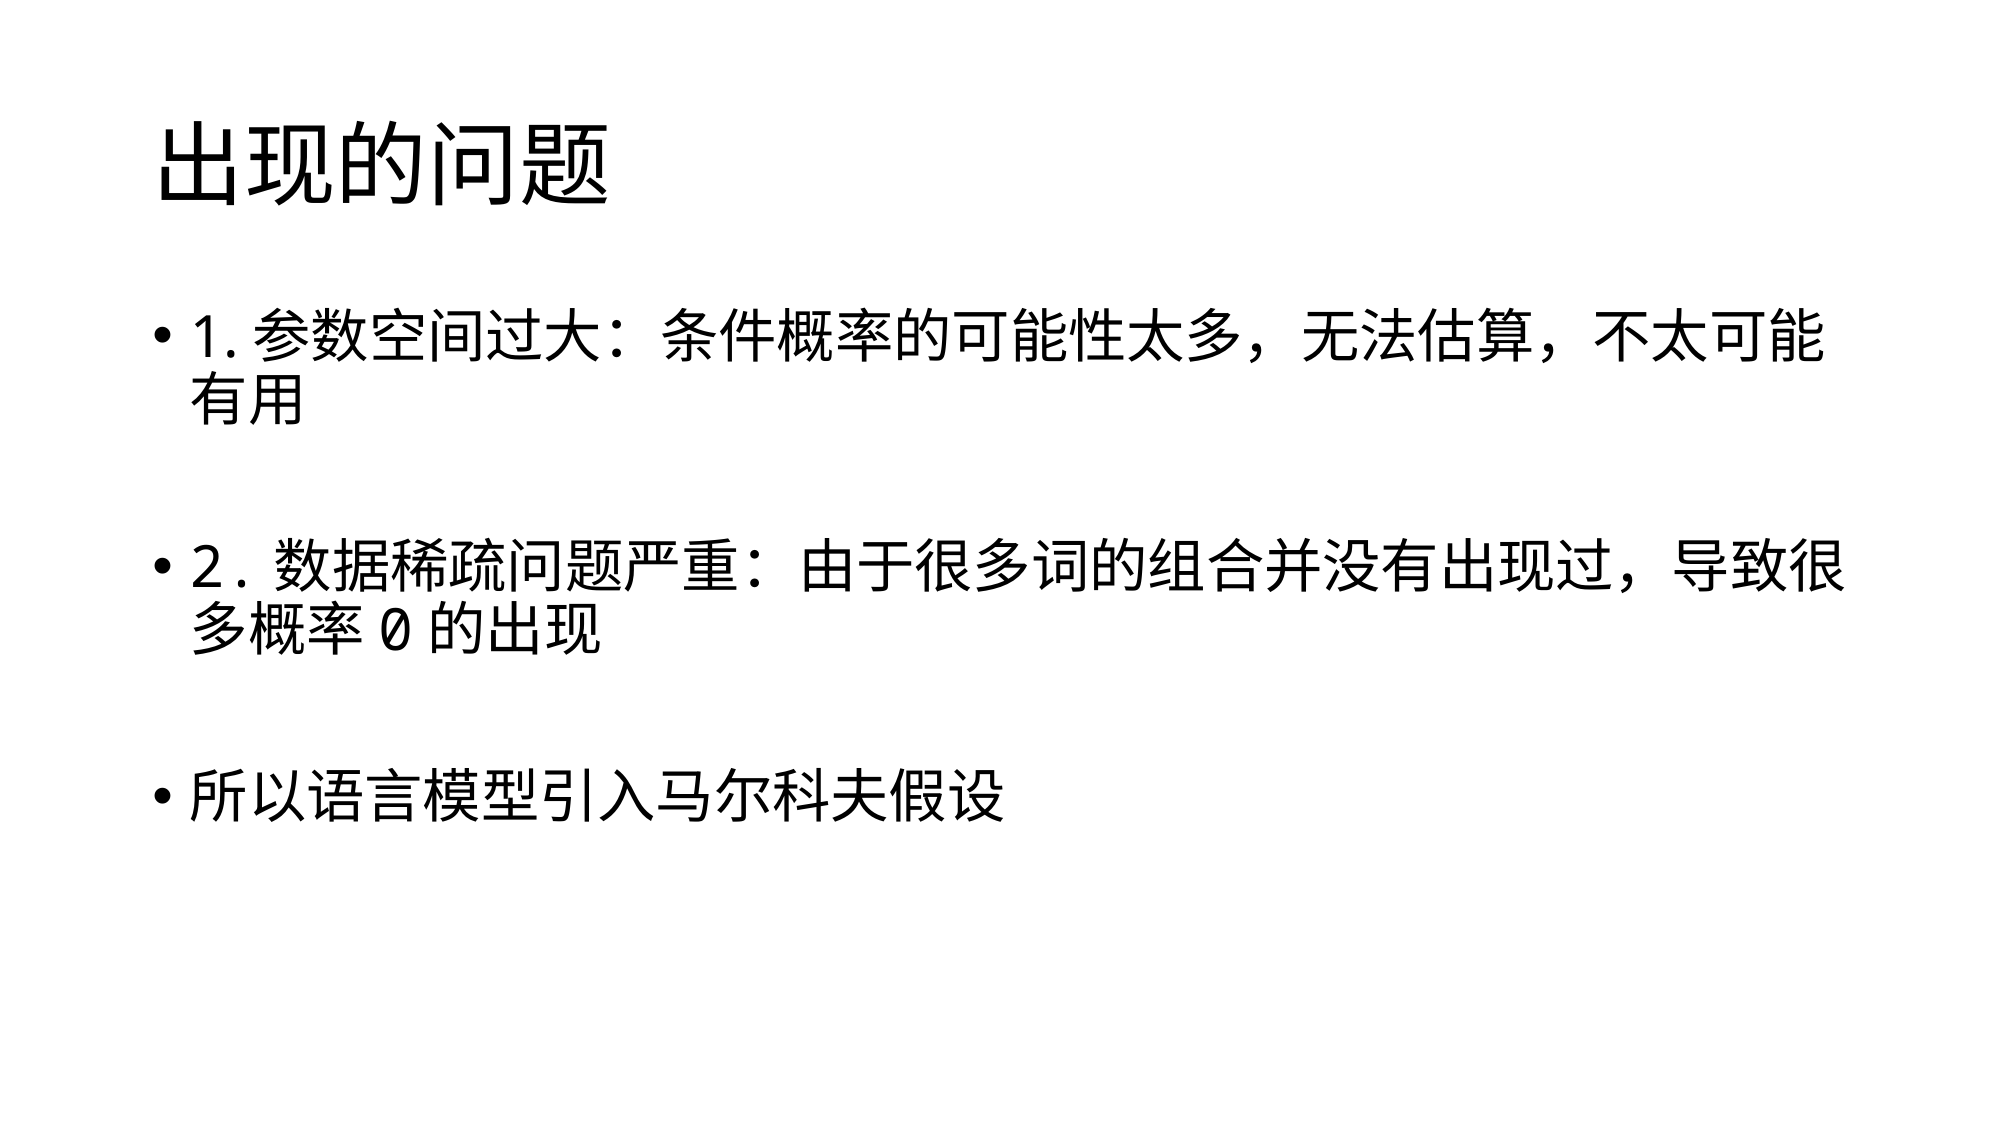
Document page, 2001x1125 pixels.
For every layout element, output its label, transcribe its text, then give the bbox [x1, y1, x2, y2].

title 出现的问题 [137, 59, 1863, 278]
